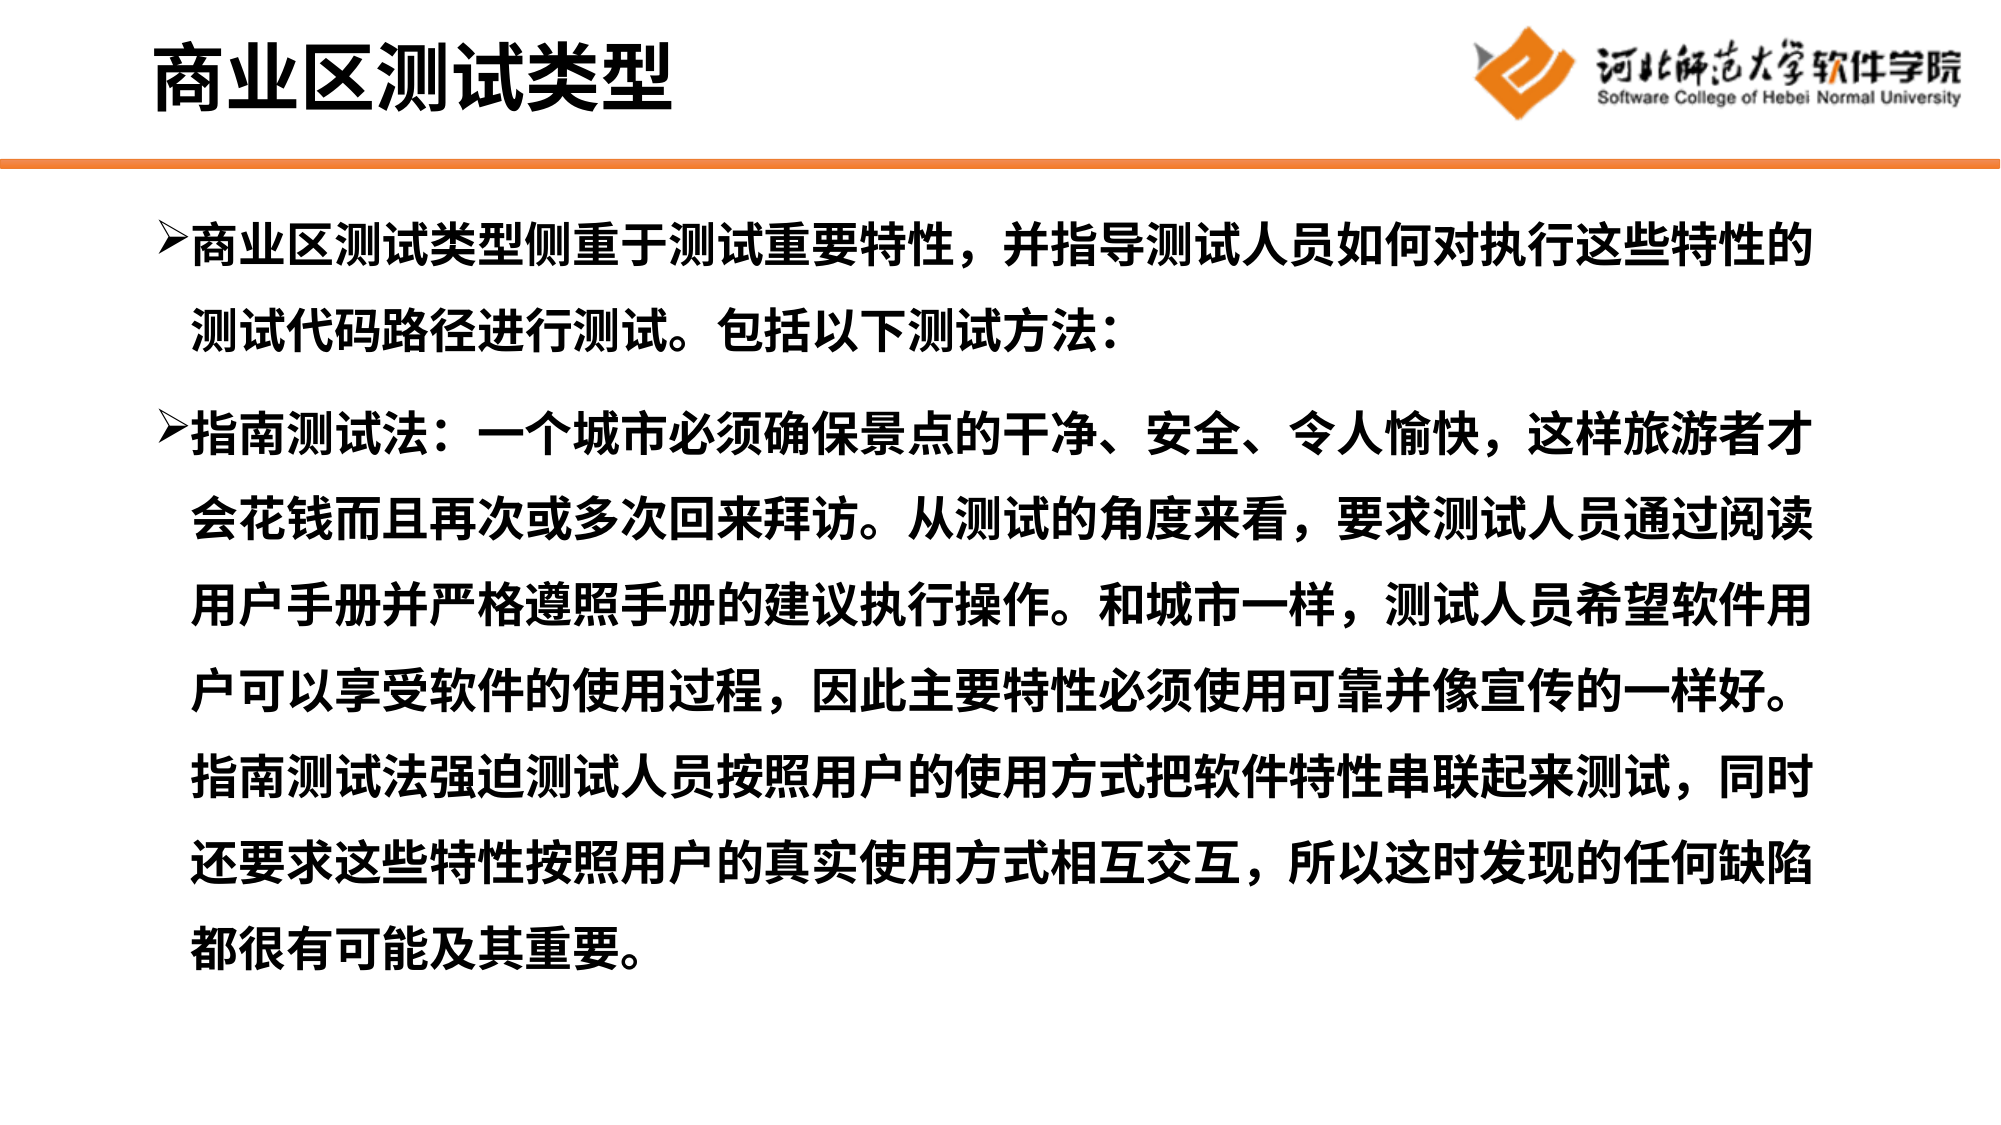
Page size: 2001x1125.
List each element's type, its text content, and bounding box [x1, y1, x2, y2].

picture [1861, 18, 1988, 126]
list 商业区测试类型侧重于测试重要特性，并指导测试人员如何对执行这些特性的测试代码路径进行测试。包括以下测试方法： 指南测试法：一个城市必须确保景点的干净、安全、令人愉快，这样旅游者才会花钱而且再次或多次回来拜访。从测试的角度来看，要求测试人员通过阅读用户手册并严格遵照手册的建议执行操作。和城市一样，测试人员希望软件用户可以享受软件的使用过程，因此主要特性必须使用可靠并像宣传的一样好。指南测试法强迫测试人员按照用户的使用方式把软件特性串联起来测试，同时还要求这些特性按照用户的真实使用方式相互交互，所以这时发现的任何缺陷都很有可能及其重要。 [139, 178, 1865, 988]
title 商业区测试类型 [135, 8, 1861, 155]
